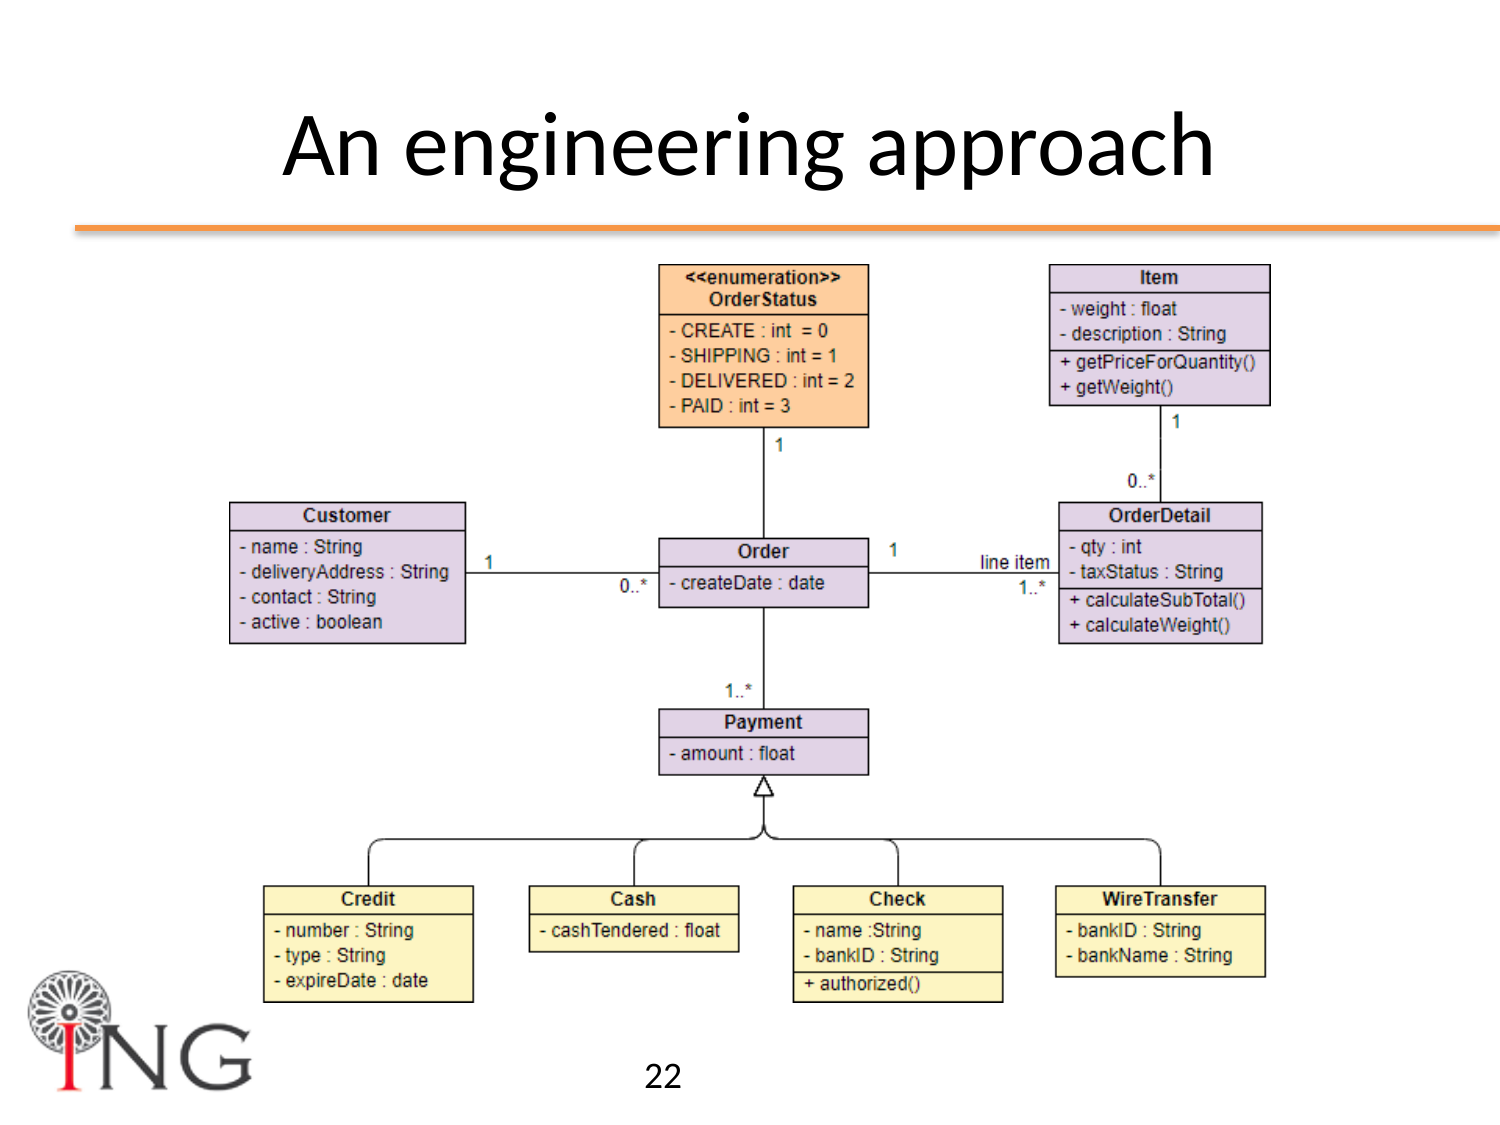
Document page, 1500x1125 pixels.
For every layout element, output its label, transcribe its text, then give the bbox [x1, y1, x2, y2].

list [228, 264, 1272, 1003]
title An engineering approach [75, 45, 1425, 233]
slide_number 22 [629, 1043, 1425, 1104]
picture [3, 948, 281, 1124]
